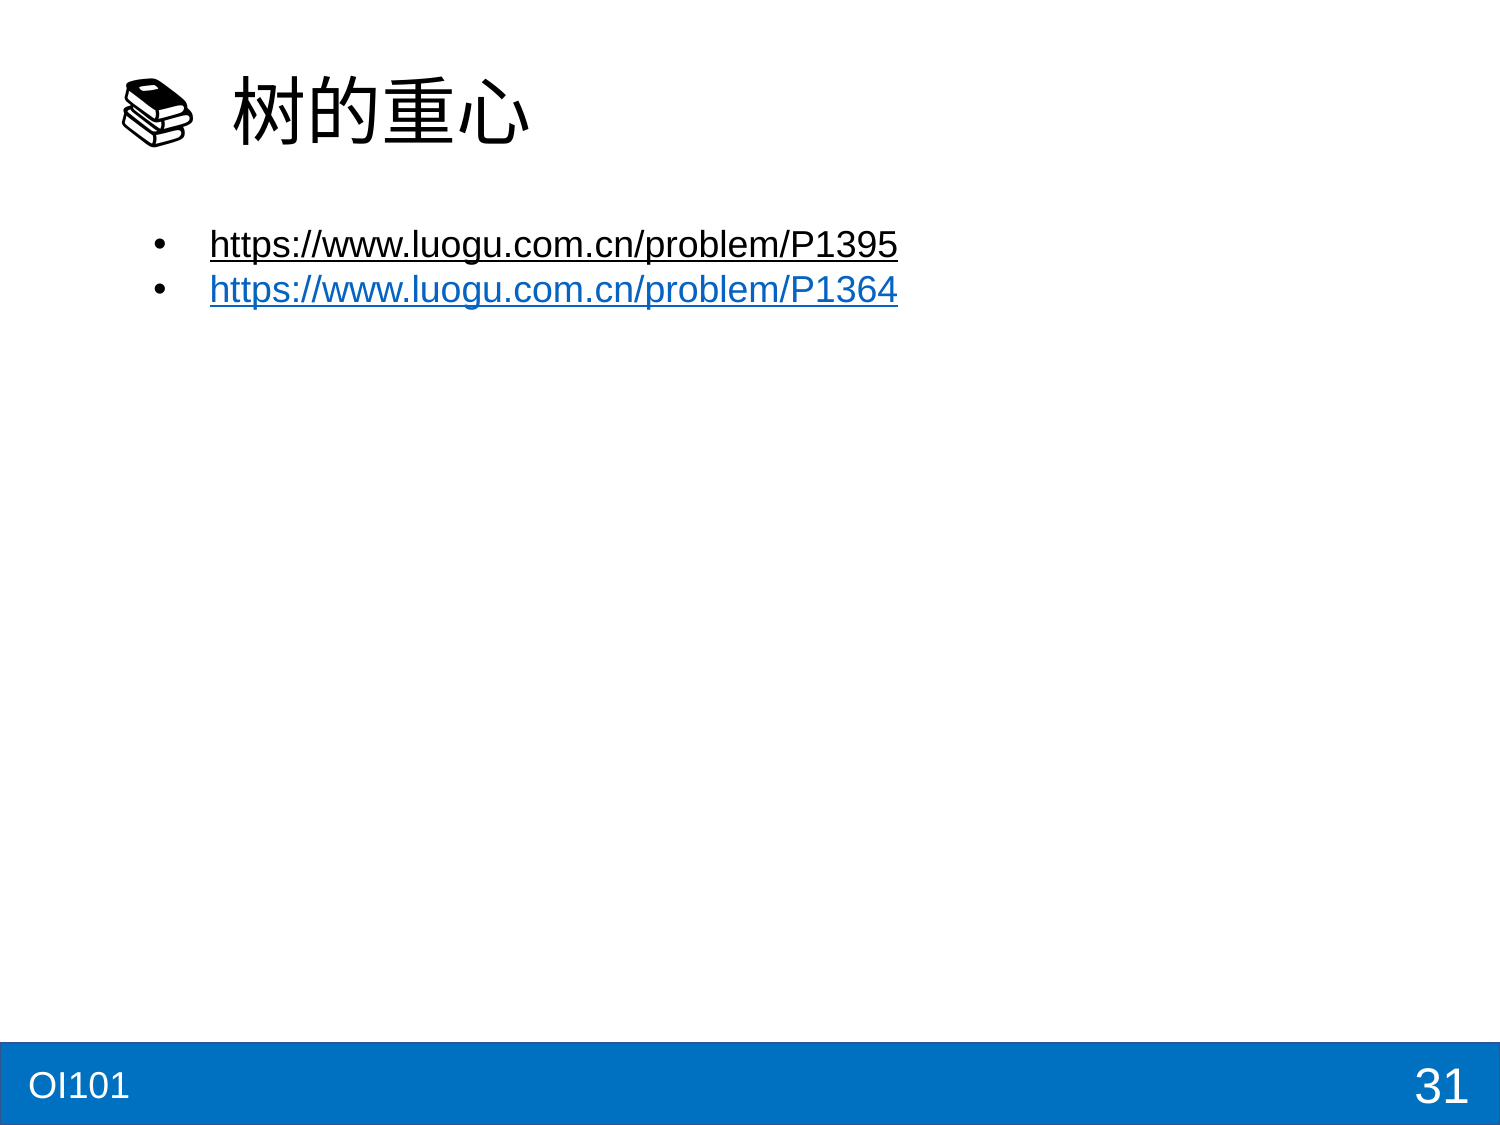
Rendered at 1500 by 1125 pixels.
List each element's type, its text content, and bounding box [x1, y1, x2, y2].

title 📚 树的重心 [103, 59, 1397, 171]
slide_number 31 [1147, 1054, 1485, 1114]
text_box https://www.luogu.com.cn/problem/P1395 https://www.luogu.com.cn/problem/P1364 [138, 213, 924, 363]
